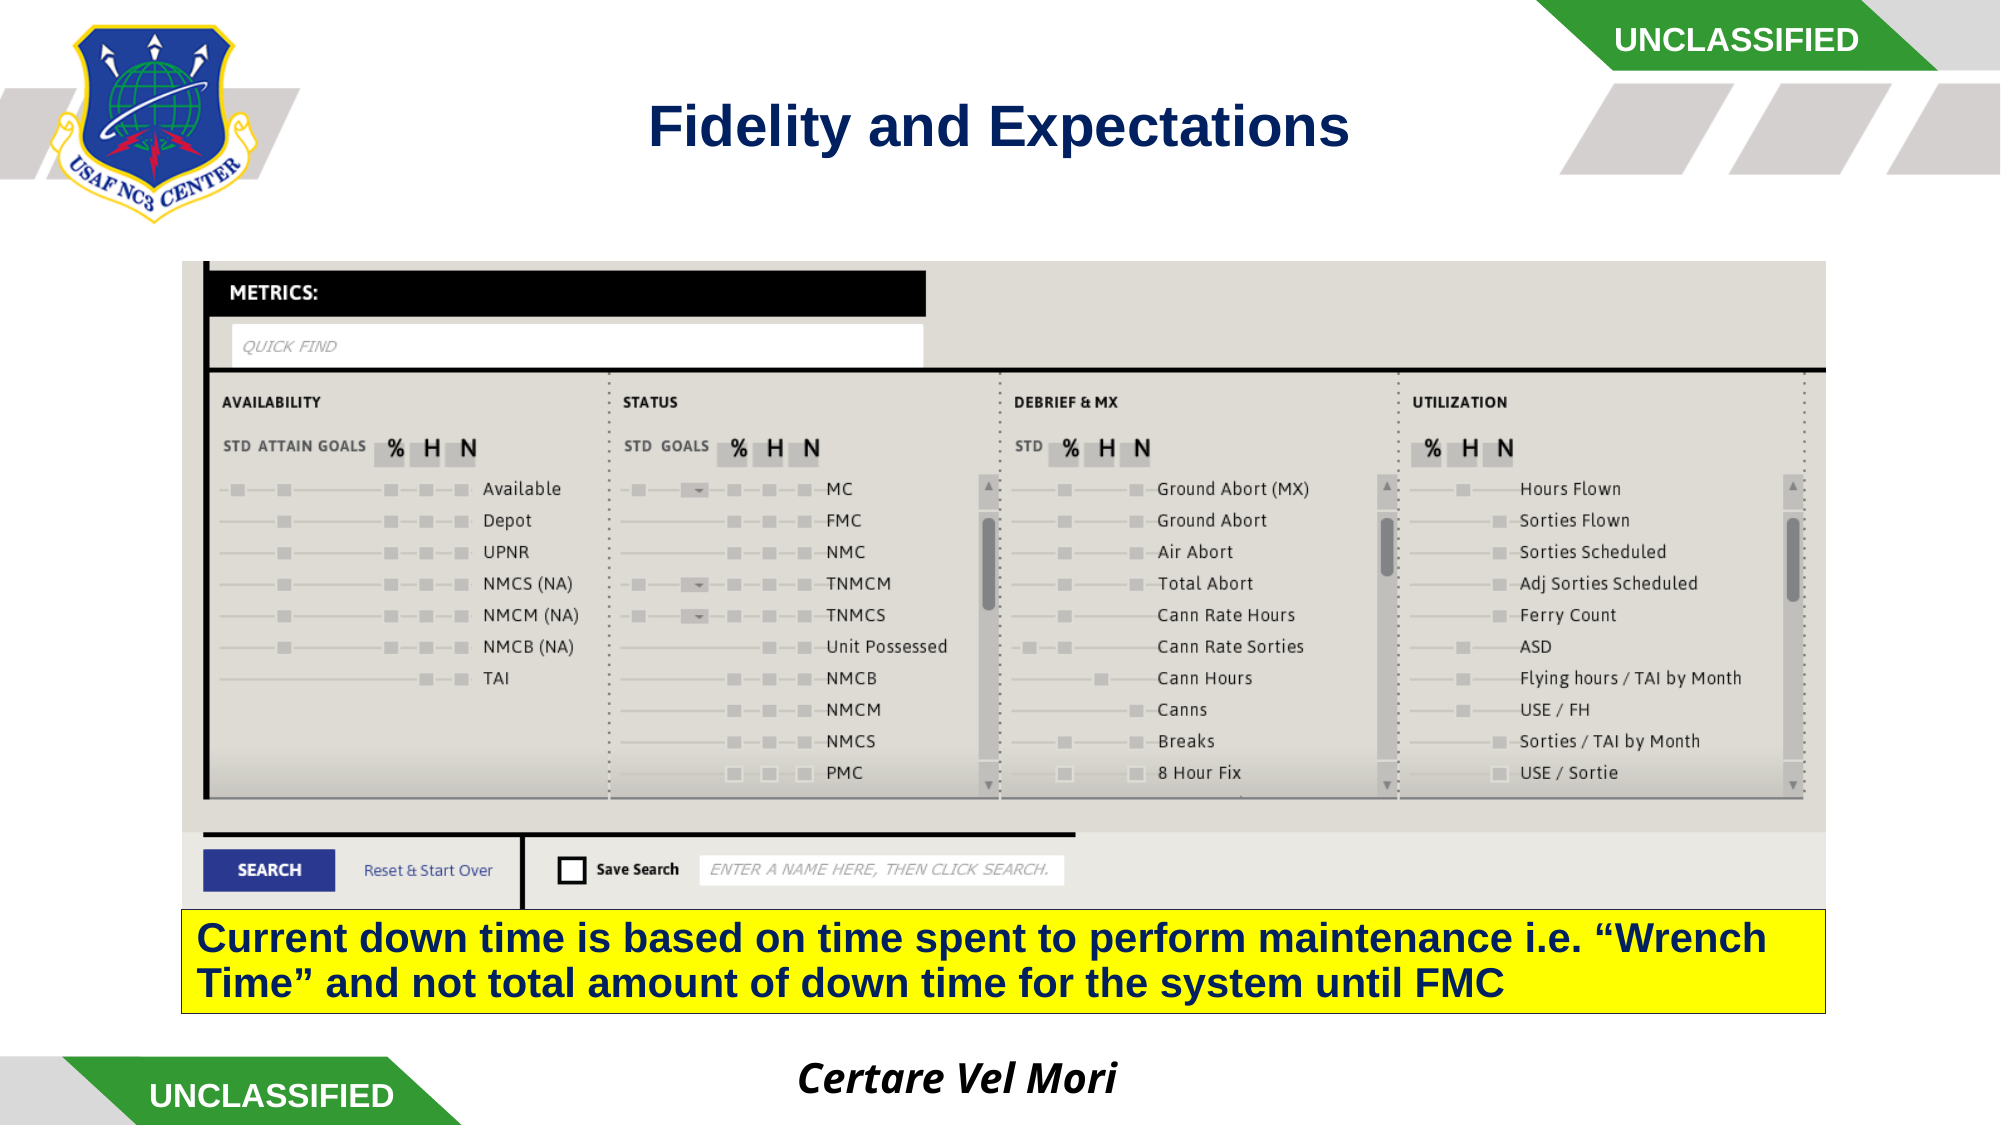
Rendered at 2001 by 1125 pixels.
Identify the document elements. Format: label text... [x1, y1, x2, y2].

picture [0, 0, 2001, 1125]
text_box Current down time is based on time spent to perform maintenance i.e. “Wrench Time” and not total amount of down time for the system until FMC [181, 910, 1826, 1014]
title Fidelity and Expectations [137, 18, 1863, 236]
list UNCLASSIFIED [112, 1066, 432, 1125]
list UNCLASSIFIED [1581, 10, 1893, 81]
